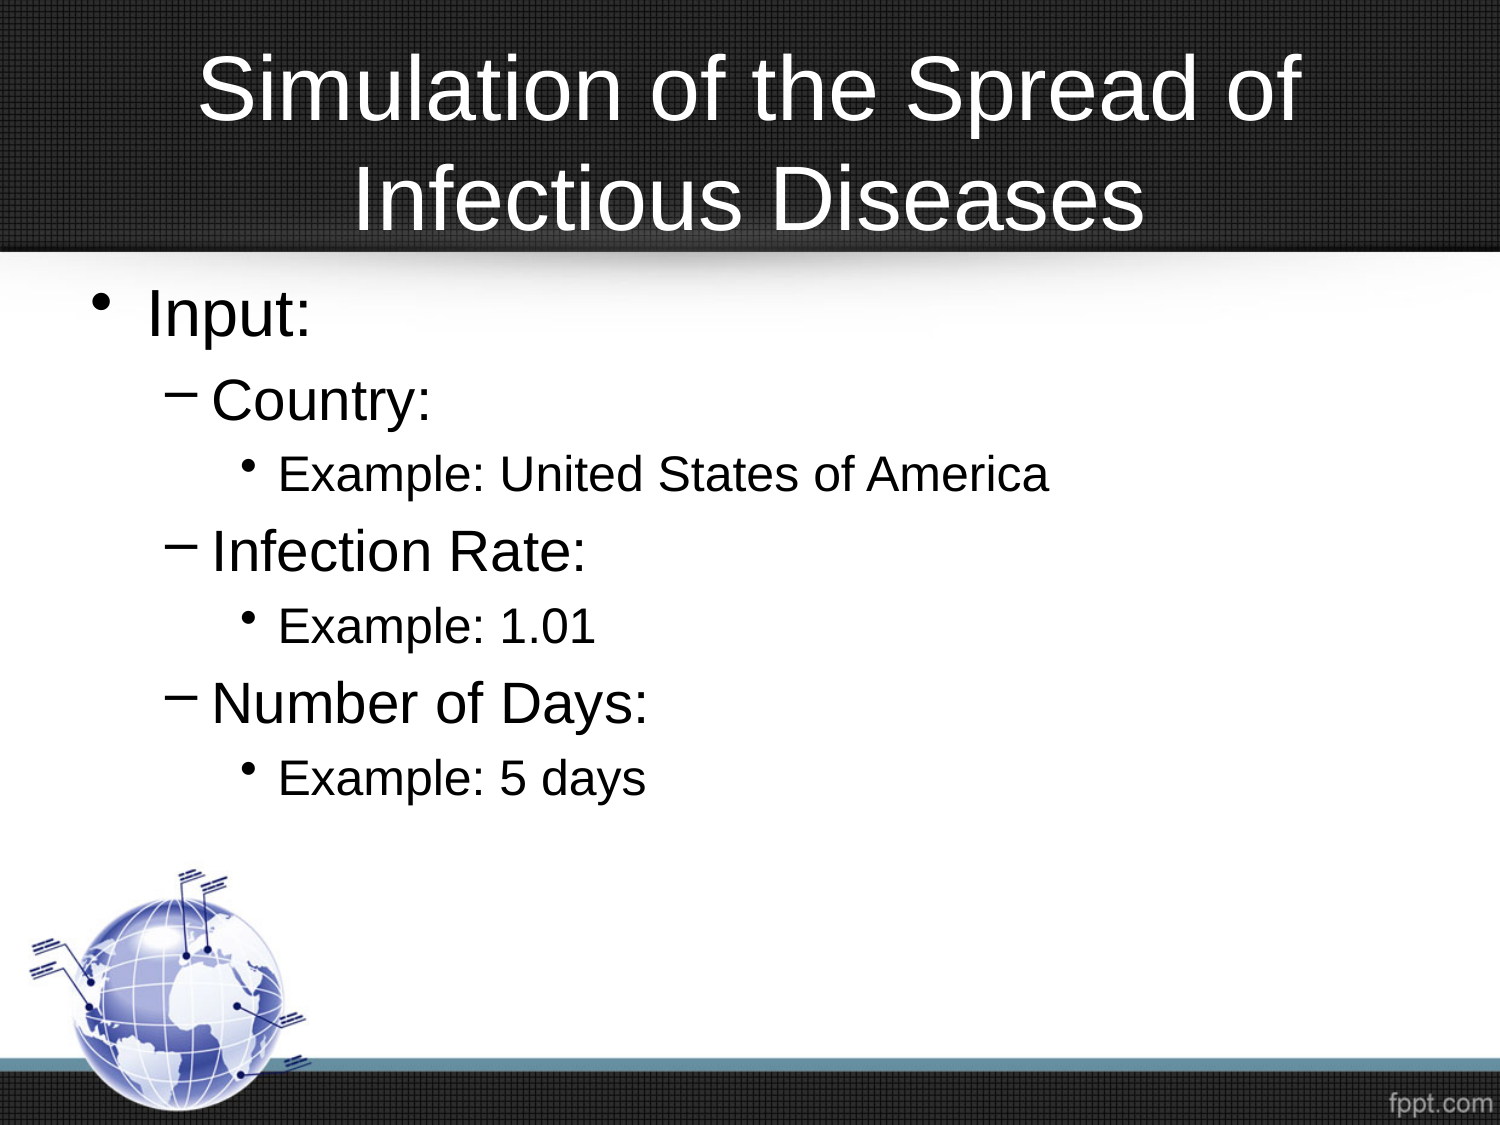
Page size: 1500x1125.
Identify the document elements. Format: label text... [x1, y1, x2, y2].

picture [0, 0, 1500, 1125]
title Simulation of the Spread of Infectious Diseases [75, 45, 1425, 233]
list Input: Country: Example: United States of America Infection Rate: Example: 1.01 Number of Days: Example: 5 days [75, 262, 1425, 1005]
